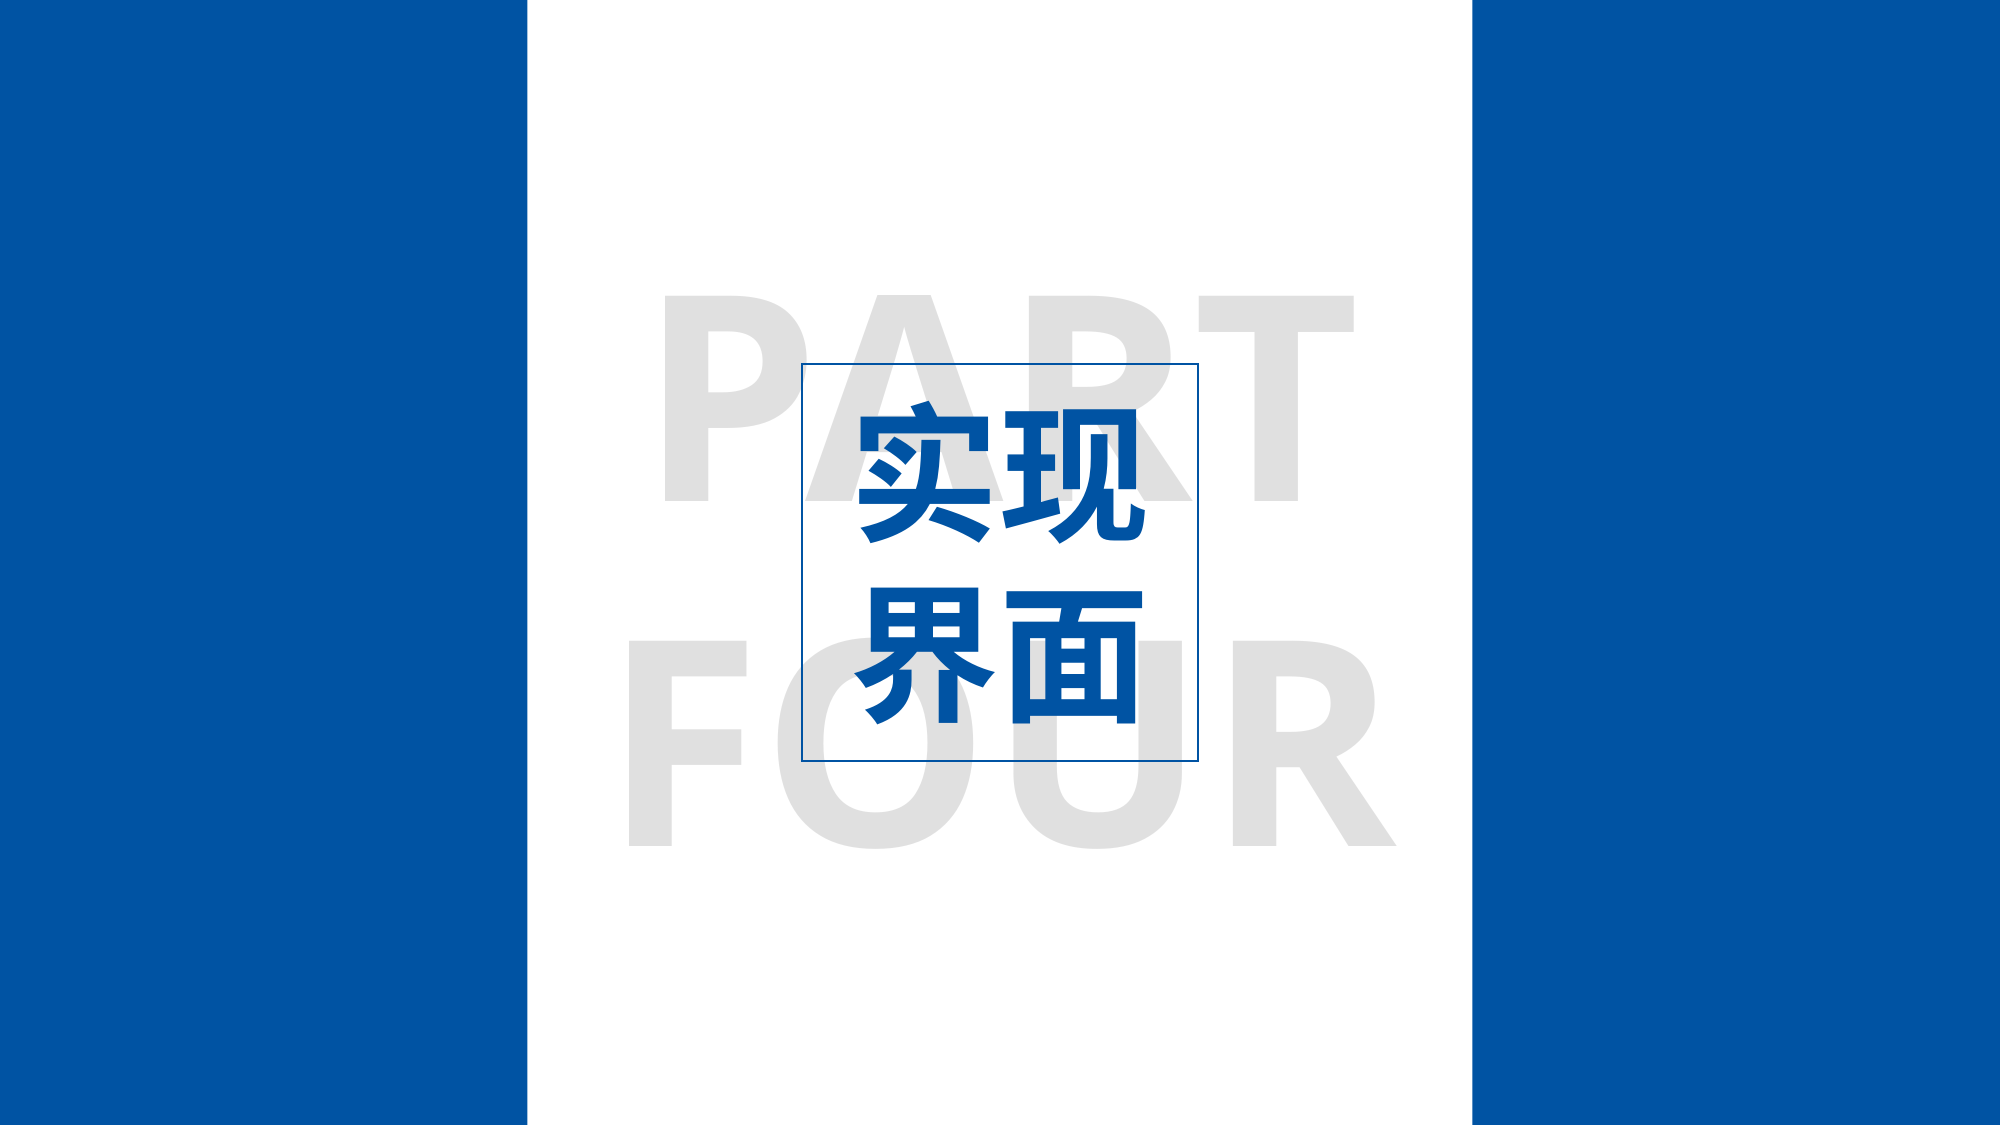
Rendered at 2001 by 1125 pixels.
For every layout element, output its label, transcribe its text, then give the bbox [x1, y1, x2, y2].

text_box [801, 364, 1199, 761]
text_box [1471, 0, 2000, 1125]
text_box PART FOUR [529, 206, 1471, 912]
text_box [0, 0, 529, 1125]
